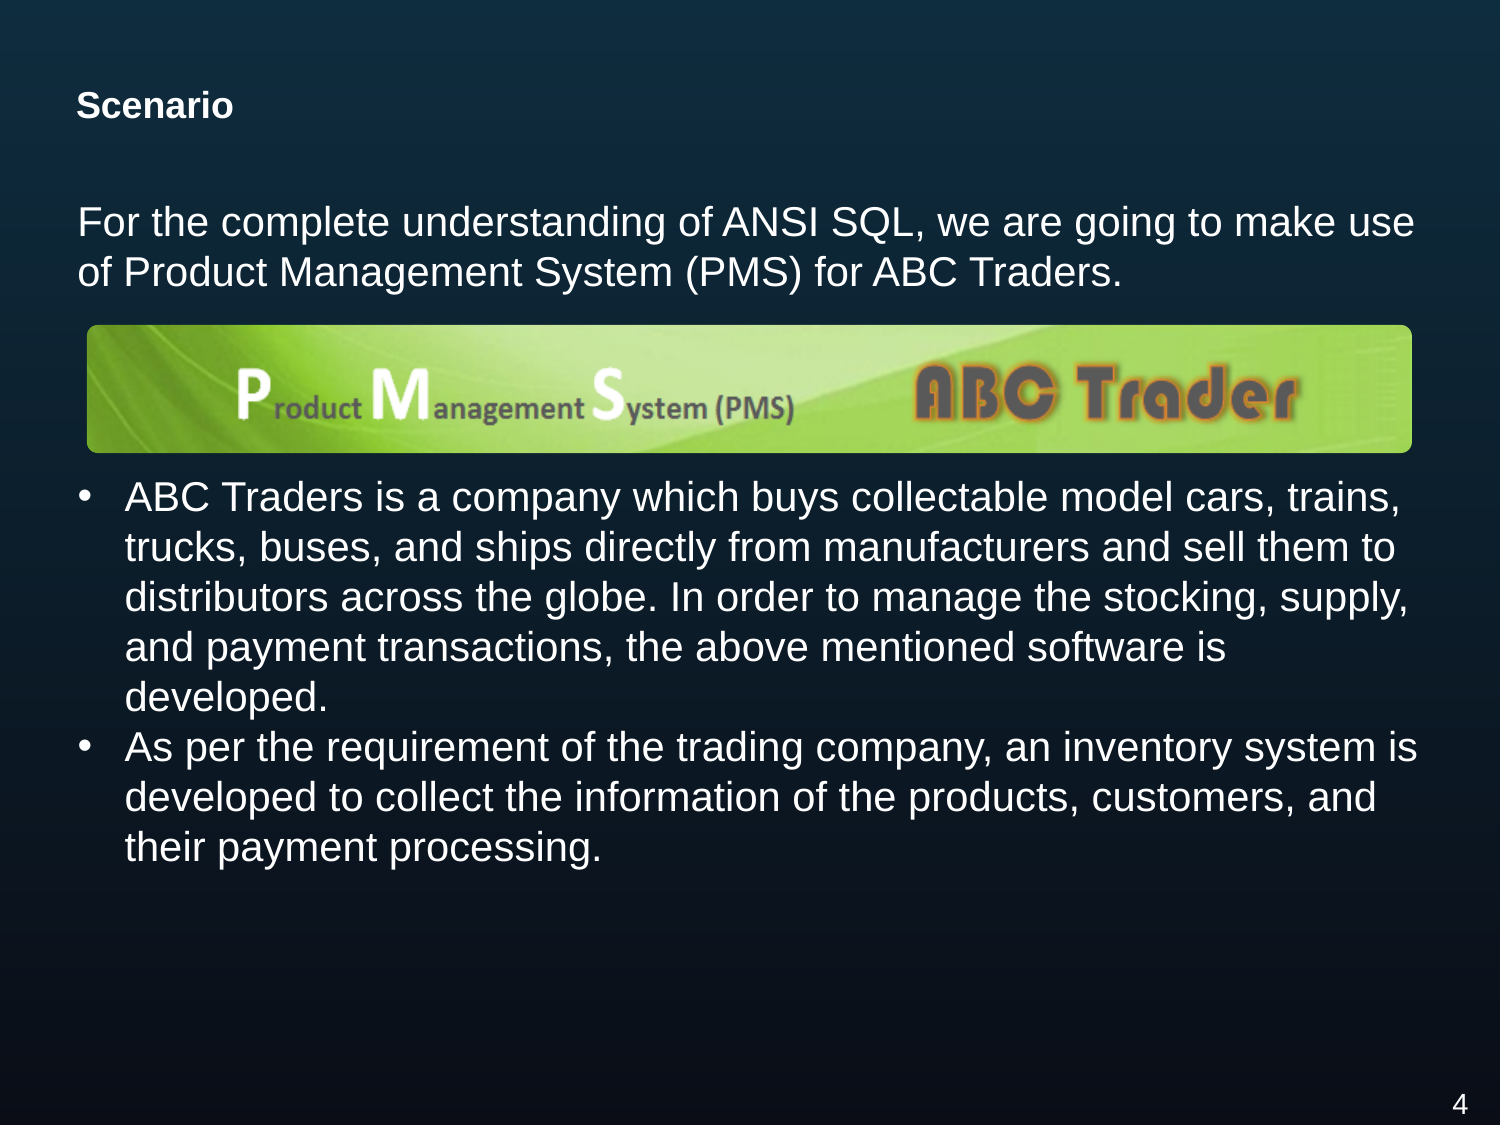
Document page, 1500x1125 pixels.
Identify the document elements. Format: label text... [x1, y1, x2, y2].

title Scenario [61, 54, 1438, 154]
list For the complete understanding of ANSI SQL, we are going to make use of Product Management System (PMS) for ABC Traders. ABC Traders is a company which buys collectable model cars, trains, trucks, buses, and ships directly from manufacturers and sell them to distributors across the globe. In order to manage the stocking, supply, and payment transactions, the above mentioned software is developed. As per the requirement of the trading company, an inventory system is developed to collect the information of the products, customers, and their payment processing. [62, 187, 1438, 946]
picture [86, 324, 1413, 454]
text_box 4 [1437, 1077, 1500, 1124]
